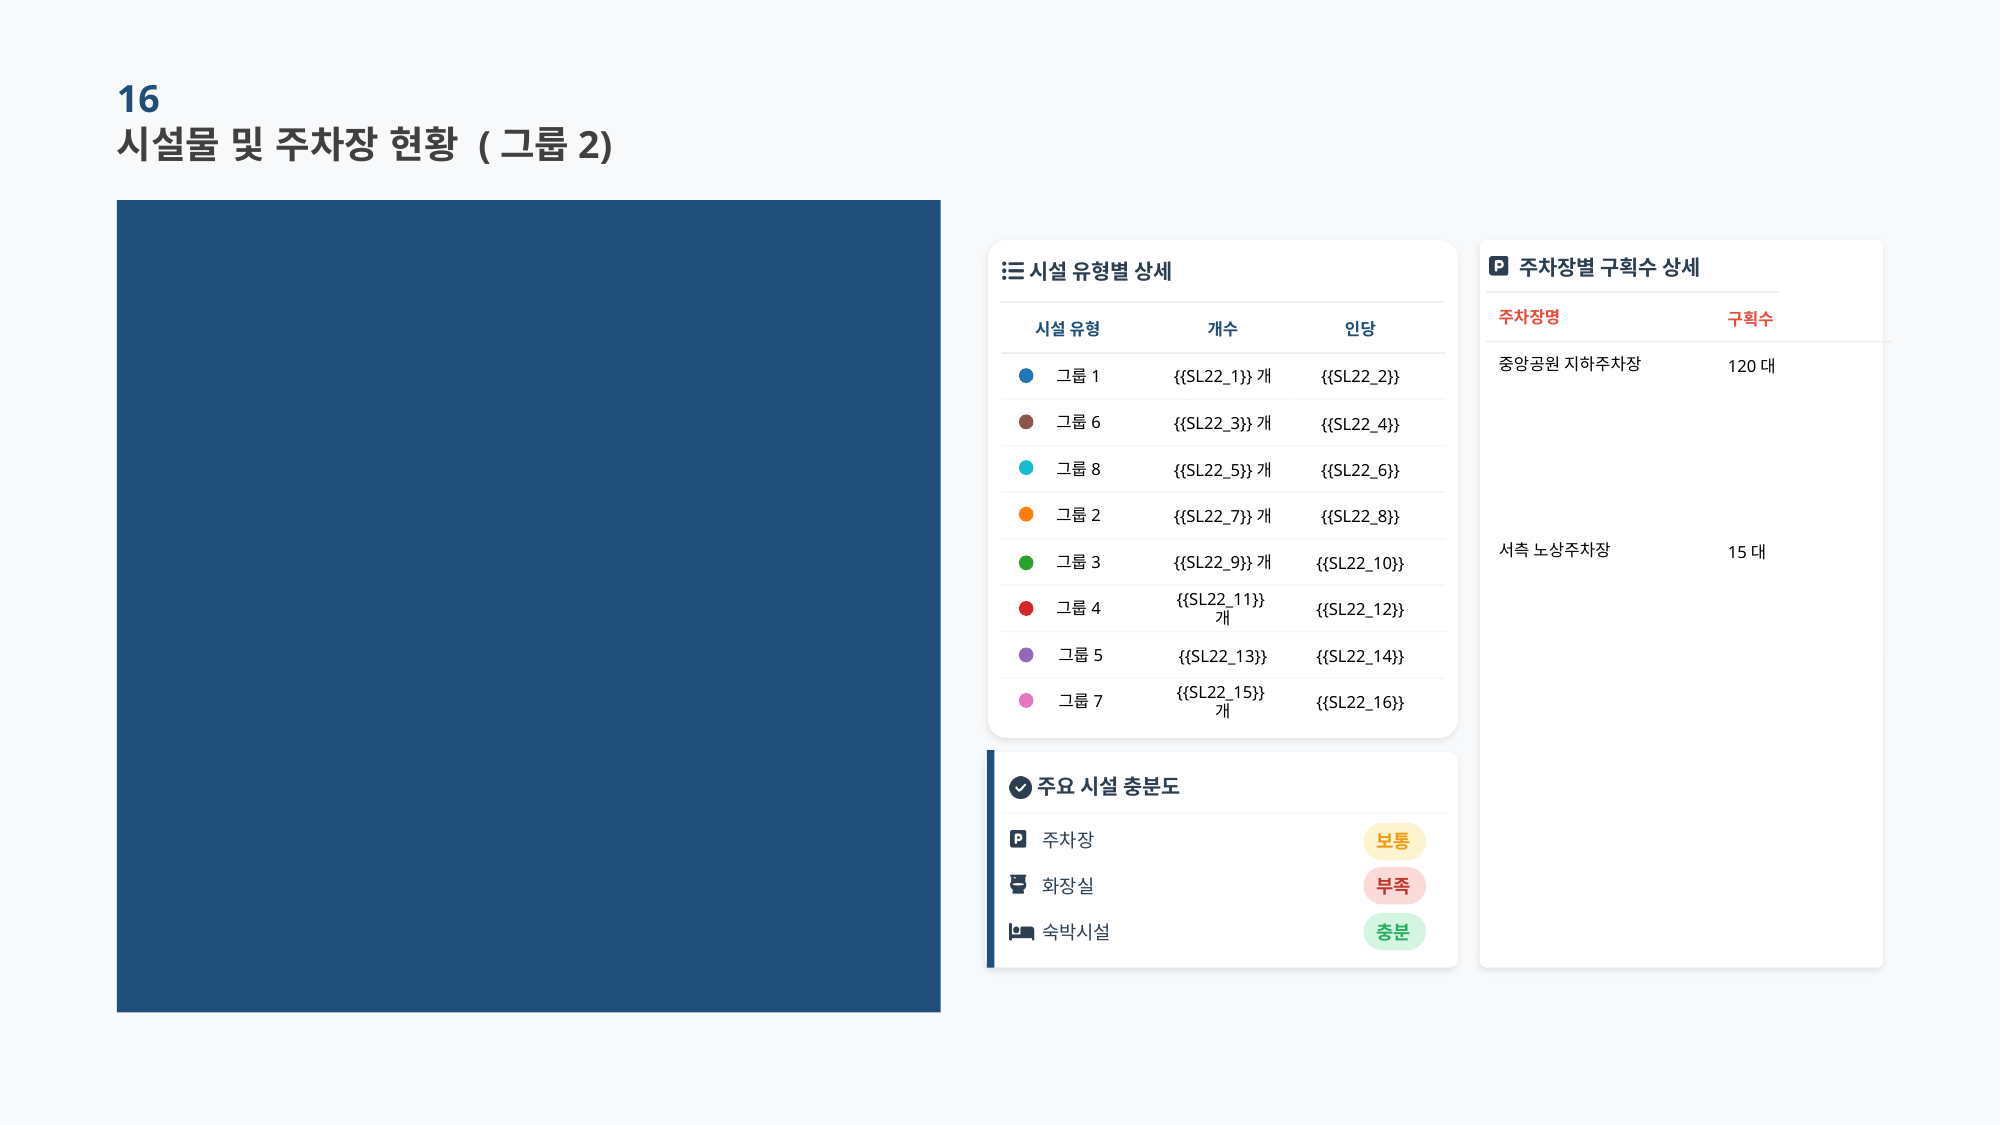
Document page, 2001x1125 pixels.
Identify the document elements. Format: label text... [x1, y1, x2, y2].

text_box 그룹2 [1039, 502, 1118, 528]
text_box [1018, 692, 1034, 708]
text_box {{SL22_3}}개 [1171, 410, 1275, 436]
text_box [1363, 822, 1420, 861]
text_box {{SL22_8}} [1308, 503, 1413, 529]
text_box 숙박시설 [1042, 916, 1133, 947]
text_box 부족 [1375, 870, 1429, 901]
text_box [1018, 460, 1034, 476]
text_box [1363, 866, 1418, 905]
text_box 120대 [1727, 353, 1787, 379]
text_box [1018, 601, 1034, 616]
text_box 그룹5 [1039, 642, 1123, 668]
text_box {{SL22_14}} [1308, 643, 1413, 669]
text_box [116, 200, 941, 1013]
text_box {{SL22_11}}개 [1171, 595, 1275, 621]
text_box [986, 750, 995, 968]
text_box 주차장 [1042, 824, 1114, 855]
picture [1489, 254, 1509, 277]
text_box {{SL22_5}}개 [1171, 456, 1275, 482]
text_box [1018, 555, 1034, 571]
picture [1009, 921, 1035, 942]
picture [1009, 776, 1032, 799]
text_box 구획수 [1727, 306, 1790, 332]
text_box 개수 [1199, 316, 1246, 342]
text_box {{SL22_16}} [1308, 689, 1413, 715]
text_box 그룹6 [1039, 409, 1118, 435]
text_box 16 [116, 66, 796, 129]
text_box {{SL22_15}}개 [1171, 688, 1275, 714]
picture [1009, 828, 1027, 849]
text_box 주요 시설 충분도 [1037, 770, 1248, 803]
text_box 중앙공원 지하주차장 [1498, 351, 1662, 377]
text_box 그룹3 [1039, 549, 1118, 575]
text_box {{SL22_2}} [1308, 363, 1413, 389]
text_box 보통 [1375, 825, 1429, 856]
text_box {{SL22_1}}개 [1171, 362, 1275, 388]
text_box 주차장명 [1498, 304, 1578, 330]
text_box 주차장별 구획수 상세 [1519, 251, 1725, 283]
text_box {{SL22_7}}개 [1171, 503, 1275, 529]
text_box [1018, 647, 1034, 663]
text_box 시설 유형 [1013, 316, 1122, 342]
text_box {{SL22_10}} [1308, 550, 1413, 576]
text_box 인당 [1324, 316, 1397, 342]
picture [1009, 873, 1027, 895]
text_box 충분 [1375, 916, 1429, 947]
text_box [995, 752, 1459, 968]
text_box {{SL22_4}} [1308, 411, 1413, 437]
text_box 서측 노상주차장 [1498, 537, 1631, 563]
text_box {{SL22_6}} [1308, 457, 1413, 483]
picture [1001, 259, 1024, 282]
text_box 그룹1 [1039, 362, 1118, 388]
text_box 시설물 및 주차장 현황 (그룹2) [116, 112, 941, 175]
text_box [1363, 912, 1418, 951]
text_box [1018, 414, 1034, 430]
text_box {{SL22_9}}개 [1171, 549, 1275, 575]
text_box 그룹7 [1039, 688, 1123, 714]
text_box {{SL22_13}} [1171, 643, 1275, 669]
text_box {{SL22_12}} [1308, 596, 1413, 622]
text_box 화장실 [1042, 870, 1114, 901]
text_box 15대 [1727, 539, 1777, 565]
text_box [1018, 368, 1034, 384]
text_box [1018, 506, 1034, 522]
text_box [987, 239, 1459, 739]
text_box 그룹8 [1039, 456, 1118, 482]
text_box [1479, 239, 1884, 968]
text_box 그룹4 [1039, 595, 1118, 621]
text_box 시설 유형별 상세 [1030, 256, 1197, 288]
